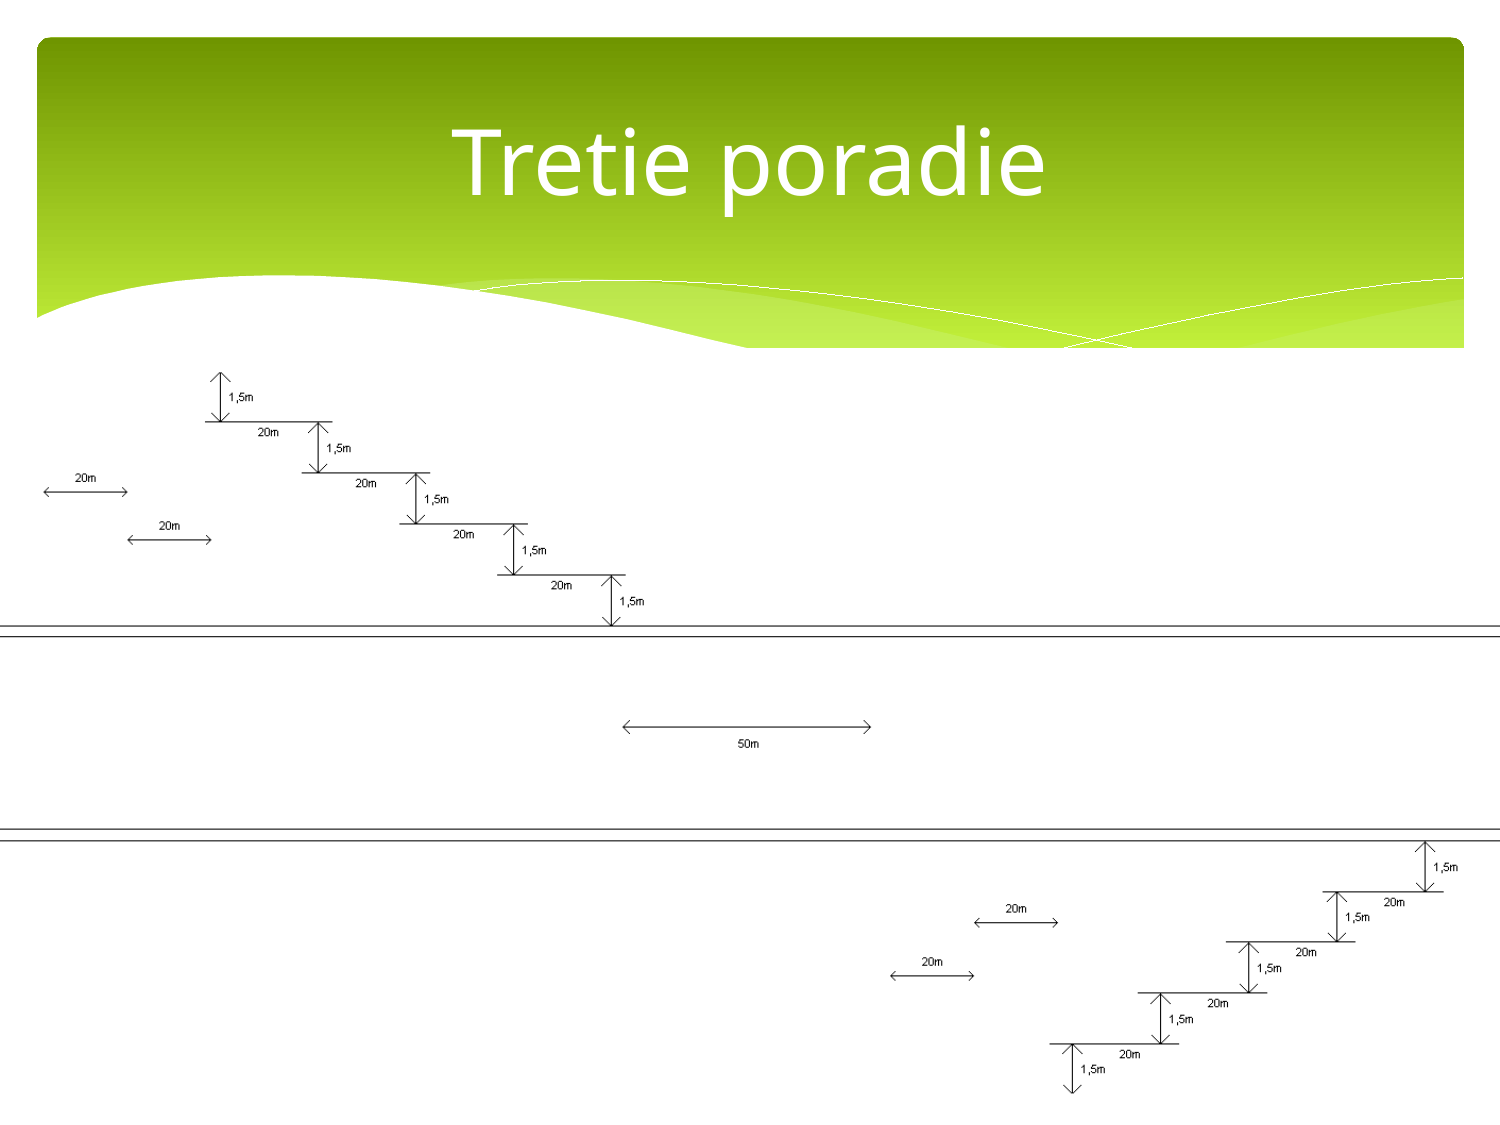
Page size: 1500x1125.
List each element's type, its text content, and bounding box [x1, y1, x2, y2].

picture [0, 347, 1500, 1120]
title Tretie poradie [75, 55, 1425, 261]
